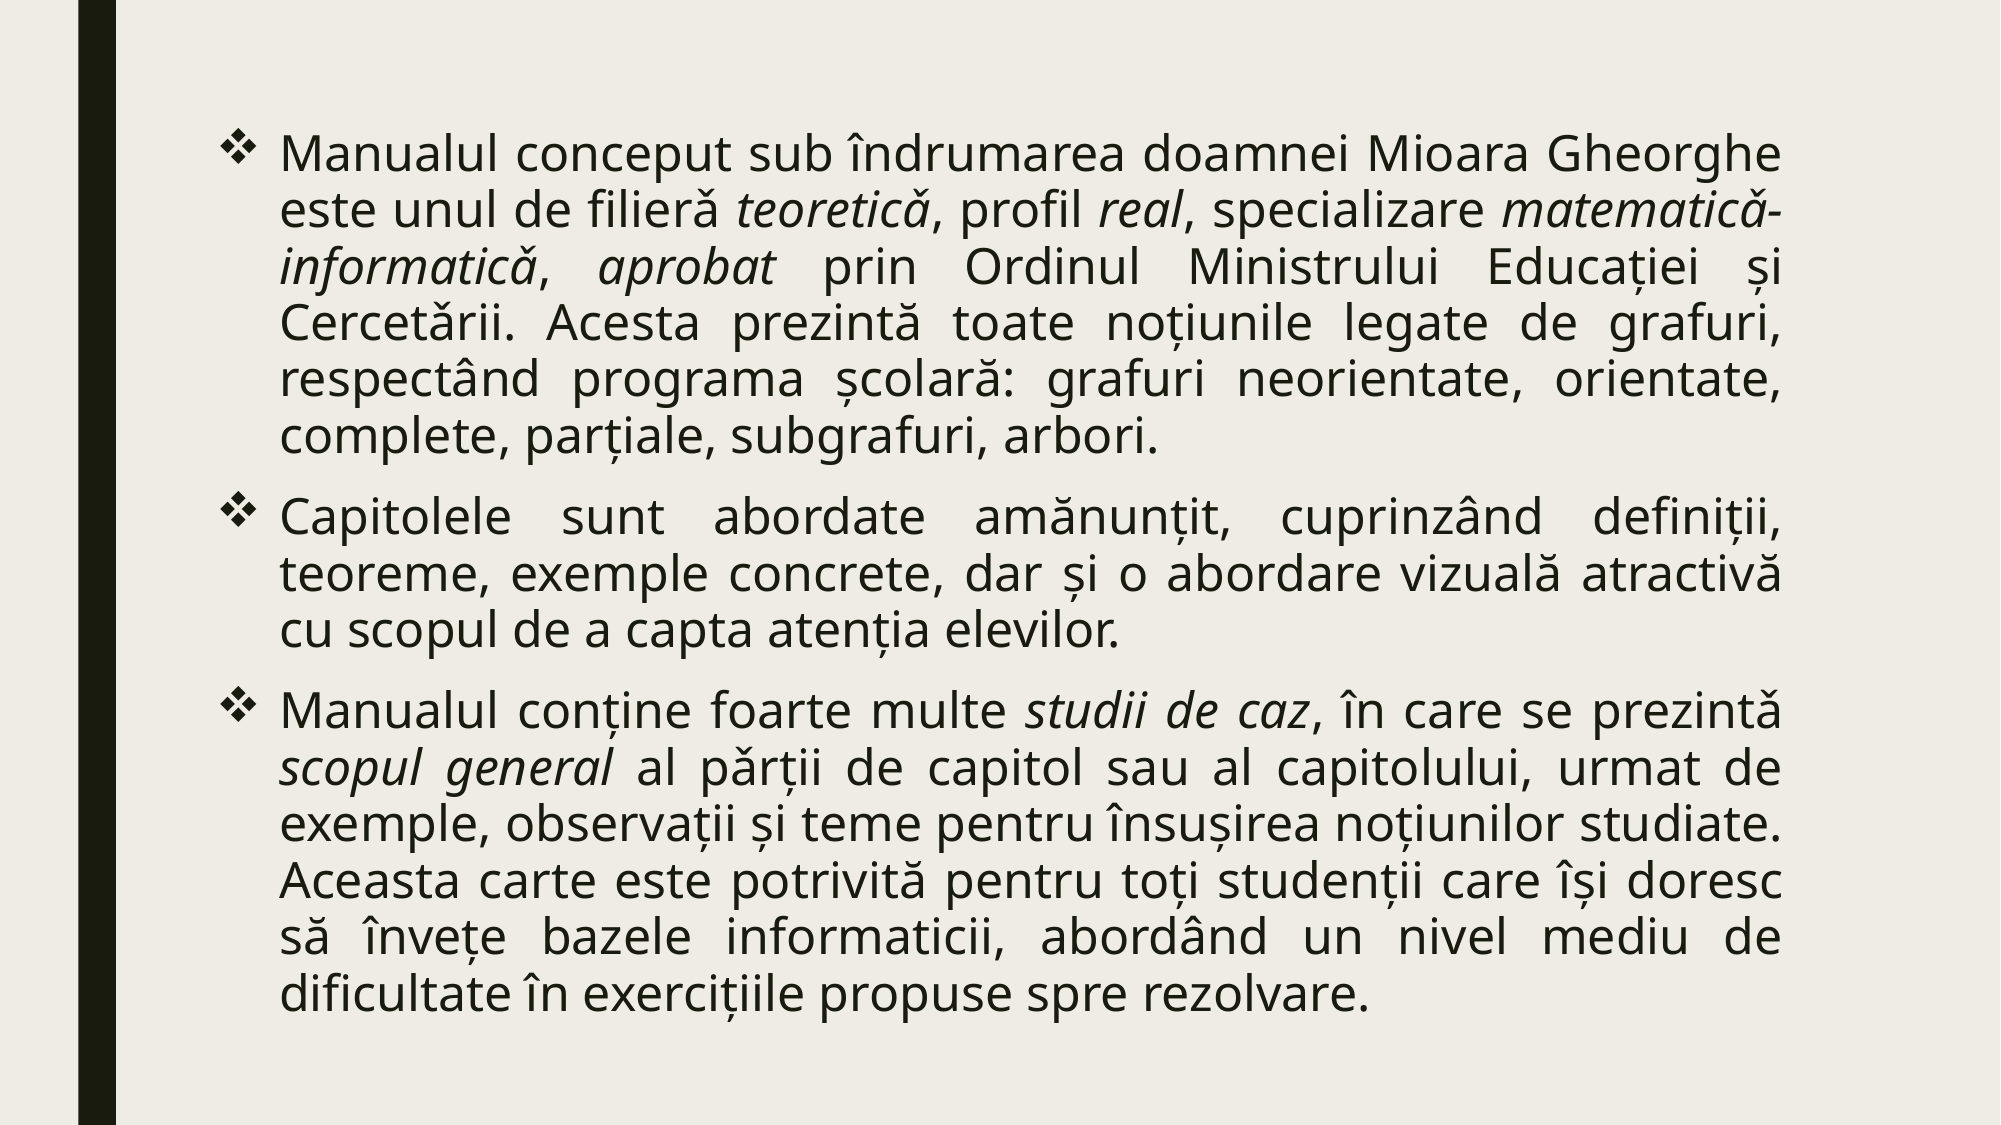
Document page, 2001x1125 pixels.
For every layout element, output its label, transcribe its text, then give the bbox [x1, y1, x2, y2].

list Manualul conceput sub îndrumarea doamnei Mioara Gheorghe este unul de filierǎ teoreticǎ, profil real, specializare matematicǎ- informaticǎ, aprobat prin Ordinul Ministrului Educaţiei şi Cercetǎrii. Acesta prezintă toate noțiunile legate de grafuri, respectând programa școlară: grafuri neorientate, orientate, complete, parțiale, subgrafuri, arbori. Capitolele sunt abordate amănunțit, cuprinzând definiții, teoreme, exemple concrete, dar și o abordare vizuală atractivă cu scopul de a capta atenția elevilor. Manualul conține foarte multe studii de caz, în care se prezintǎ scopul general al pǎrţii de capitol sau al capitolului, urmat de exemple, observații și teme pentru însușirea noțiunilor studiate. Aceasta carte este potrivită pentru toți studenții care își doresc să învețe bazele informaticii, abordând un nivel mediu de dificultate în exercițiile propuse spre rezolvare. [201, 118, 1799, 1056]
